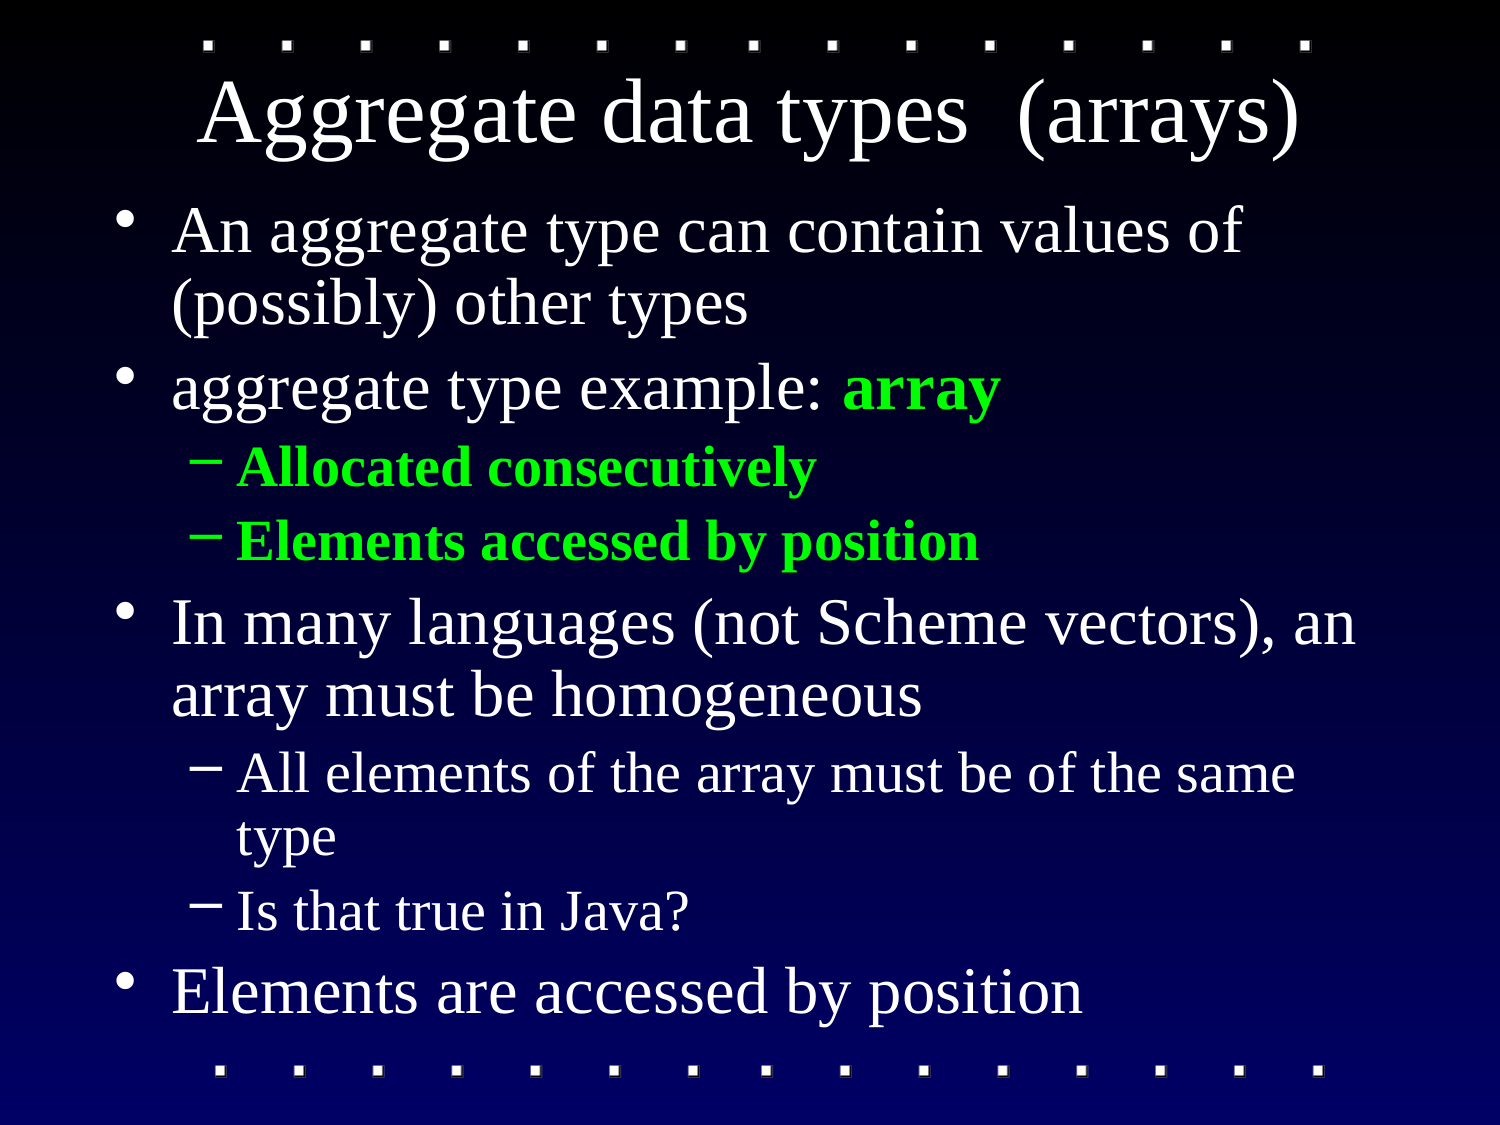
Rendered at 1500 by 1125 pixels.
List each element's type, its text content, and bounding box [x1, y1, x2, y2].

list An aggregate type can contain values of (possibly) other types aggregate type example: array Allocated consecutively Elements accessed by position In many languages (not Scheme vectors), an array must be homogeneous All elements of the array must be of the same type Is that true in Java? Elements are accessed by position [99, 187, 1376, 926]
picture [212, 1062, 1338, 1082]
title Aggregate data types (arrays) [112, 12, 1388, 201]
